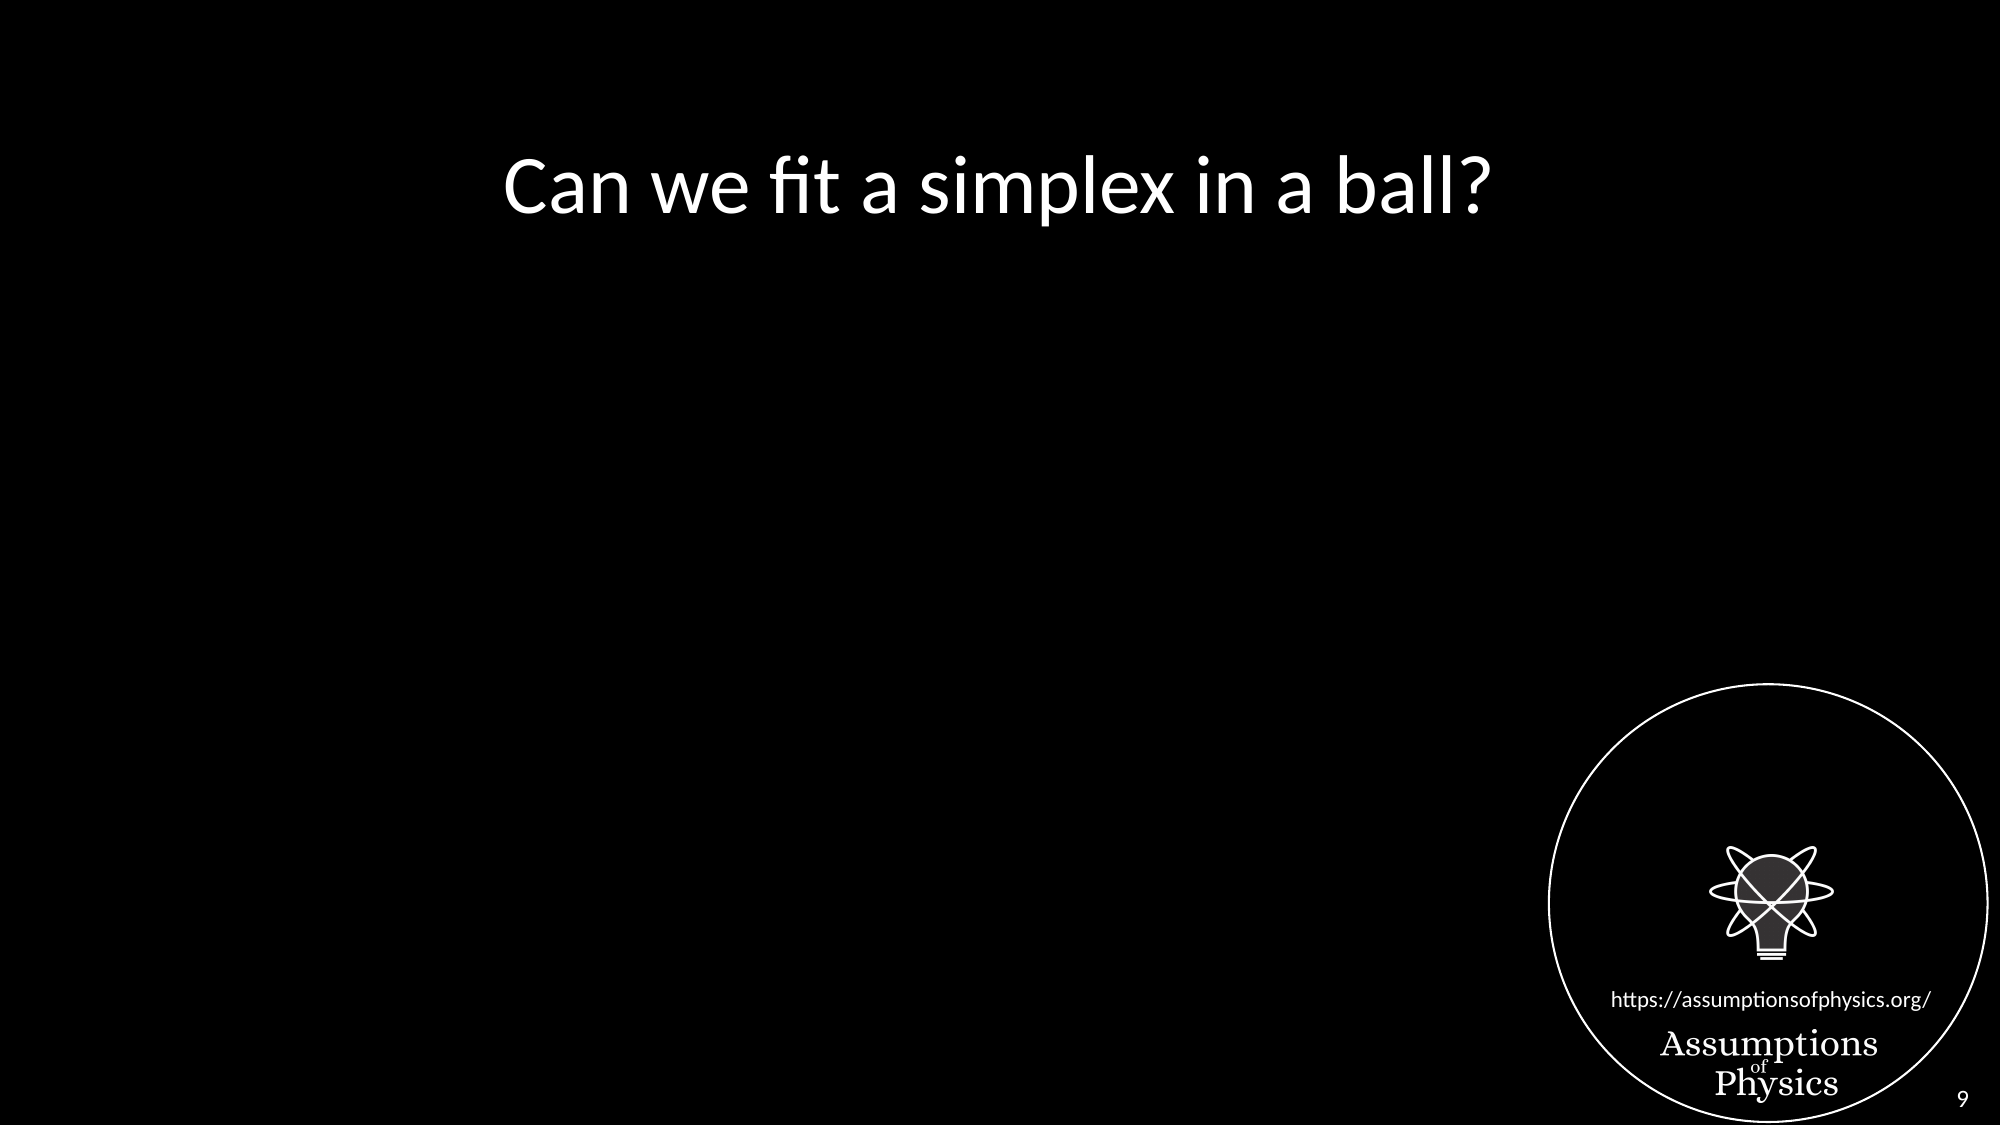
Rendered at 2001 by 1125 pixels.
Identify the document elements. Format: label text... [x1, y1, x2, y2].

picture [1660, 1029, 1877, 1103]
slide_number 9 [1893, 1078, 1985, 1116]
text_box Can we fit a simplex in a ball? [489, 123, 1511, 238]
picture [1709, 846, 1834, 960]
